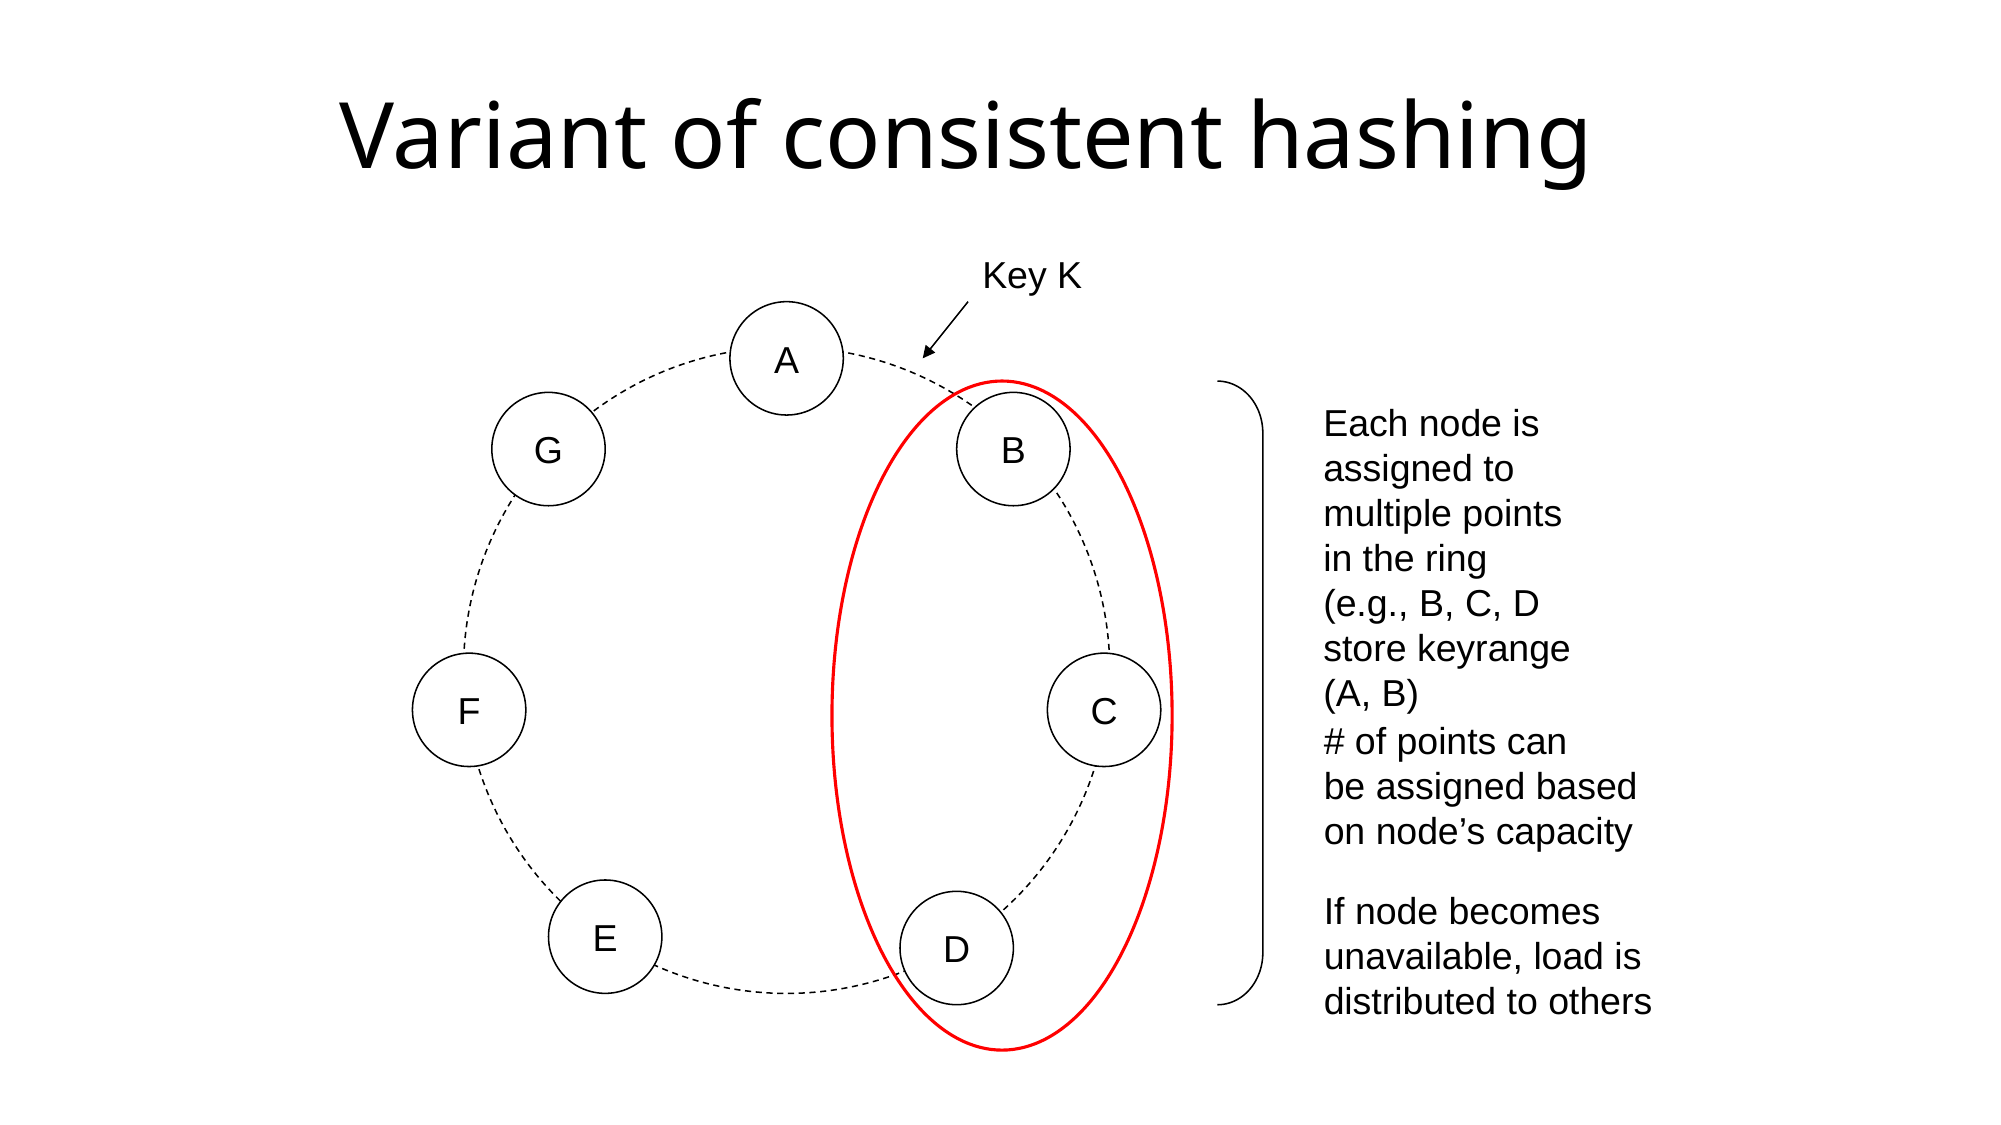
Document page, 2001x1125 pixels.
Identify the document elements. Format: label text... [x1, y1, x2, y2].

text_box E [548, 879, 662, 994]
text_box # of points can be assigned based on node’s capacity [1310, 709, 1652, 859]
text_box Each node is assigned to multiple points in the ring (e.g., B, C, D store keyrange (A, B) [1309, 392, 1585, 721]
text_box G [491, 392, 606, 506]
text_box [1217, 381, 1263, 1005]
text_box Key K [968, 244, 1096, 304]
text_box If node becomes unavailable, load is distributed to others [1310, 879, 1667, 1029]
text_box F [412, 653, 526, 767]
text_box [831, 381, 1173, 1051]
text_box [463, 351, 955, 994]
text_box A [729, 301, 844, 416]
text_box [922, 301, 968, 359]
title Variant of consistent hashing [324, 51, 1675, 227]
